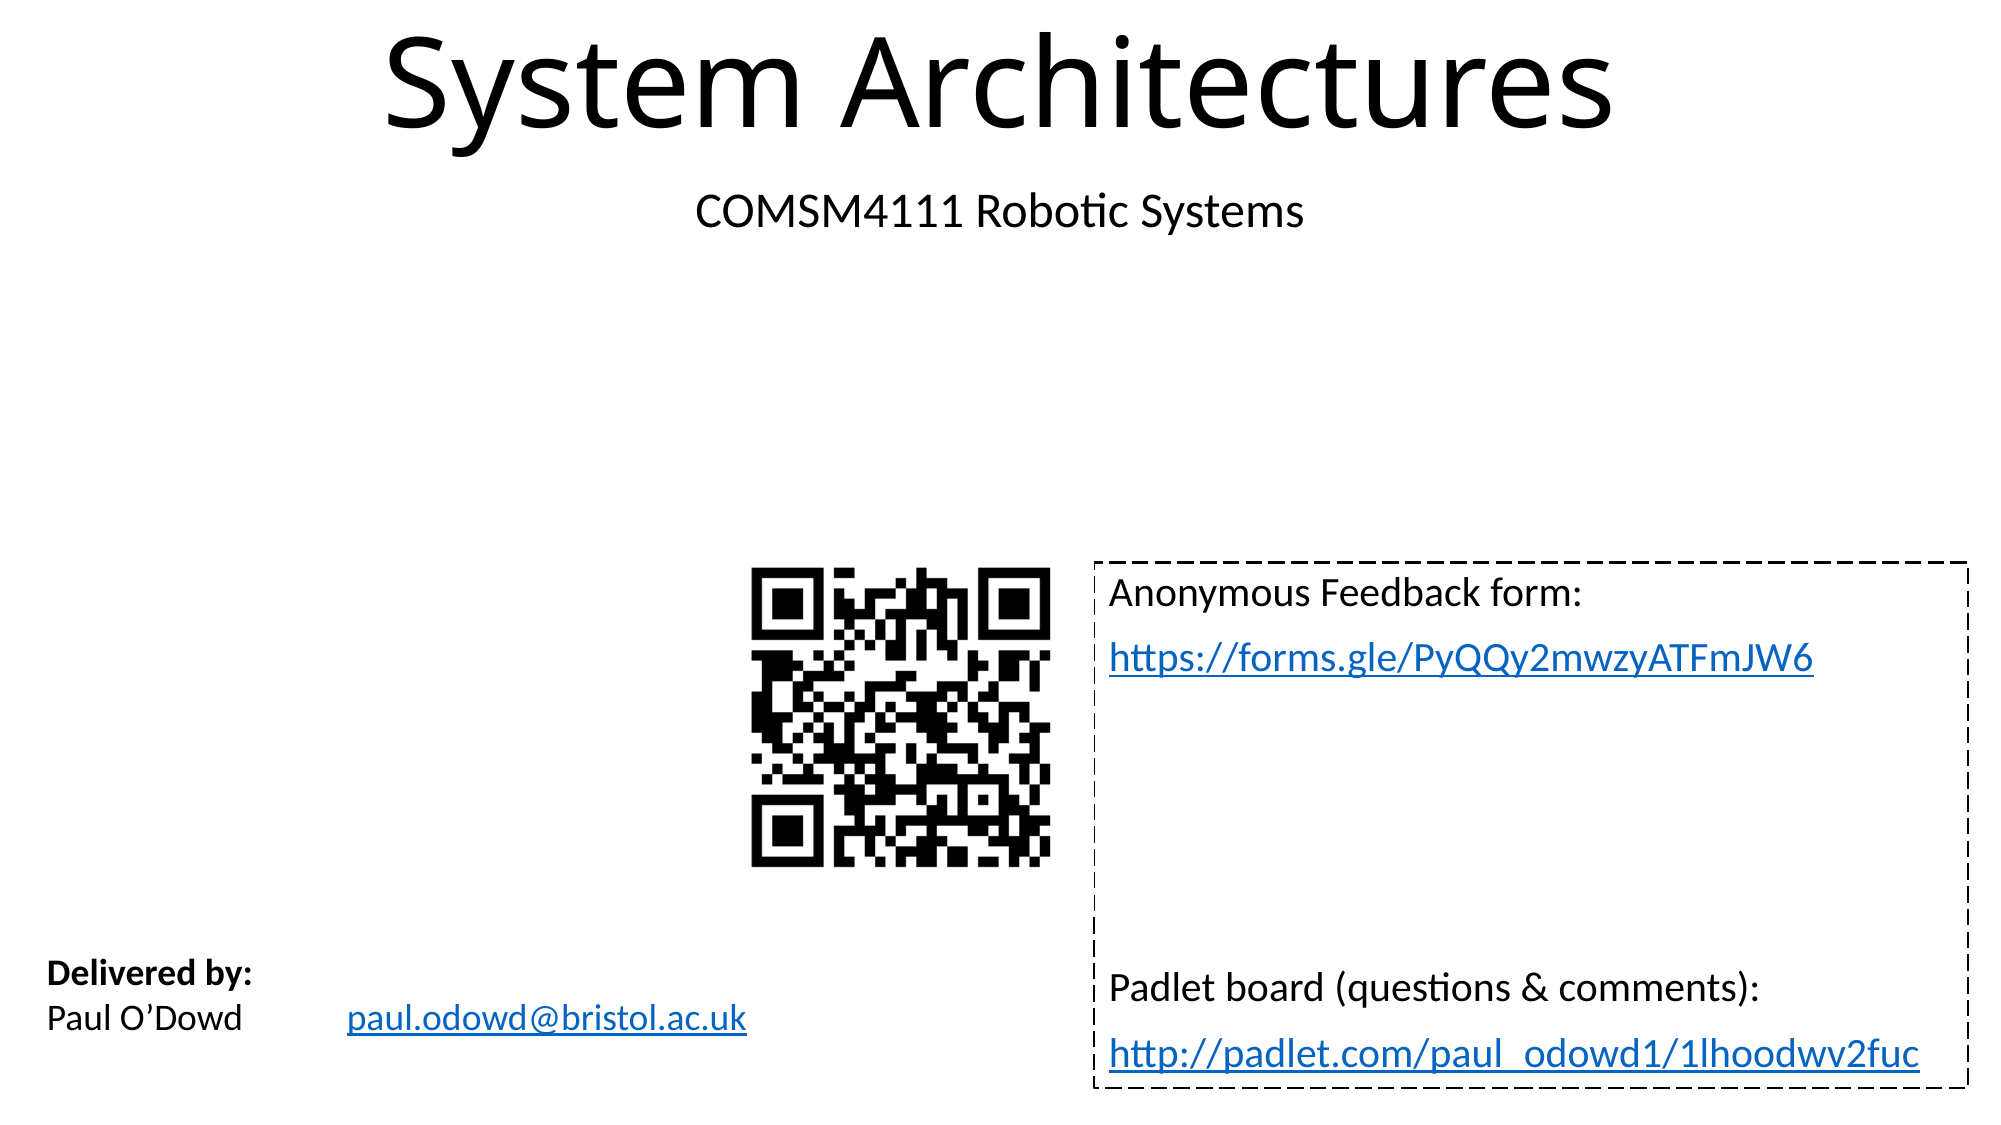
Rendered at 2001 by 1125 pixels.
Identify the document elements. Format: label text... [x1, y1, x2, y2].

picture [707, 524, 1094, 911]
subtitle COMSM4111 Robotic Systems [249, 177, 1750, 449]
text_box Anonymous Feedback form: https://forms.gle/PyQQy2mwzyATFmJW6 Padlet board (questions & comments): http://padlet.com/paul_odowd1/1lhoodwv2fuc [1093, 562, 1968, 1088]
text_box Delivered by: Paul O’Dowd paul.odowd@bristol.ac.uk [32, 940, 792, 1046]
title System Architectures [249, 0, 1750, 163]
